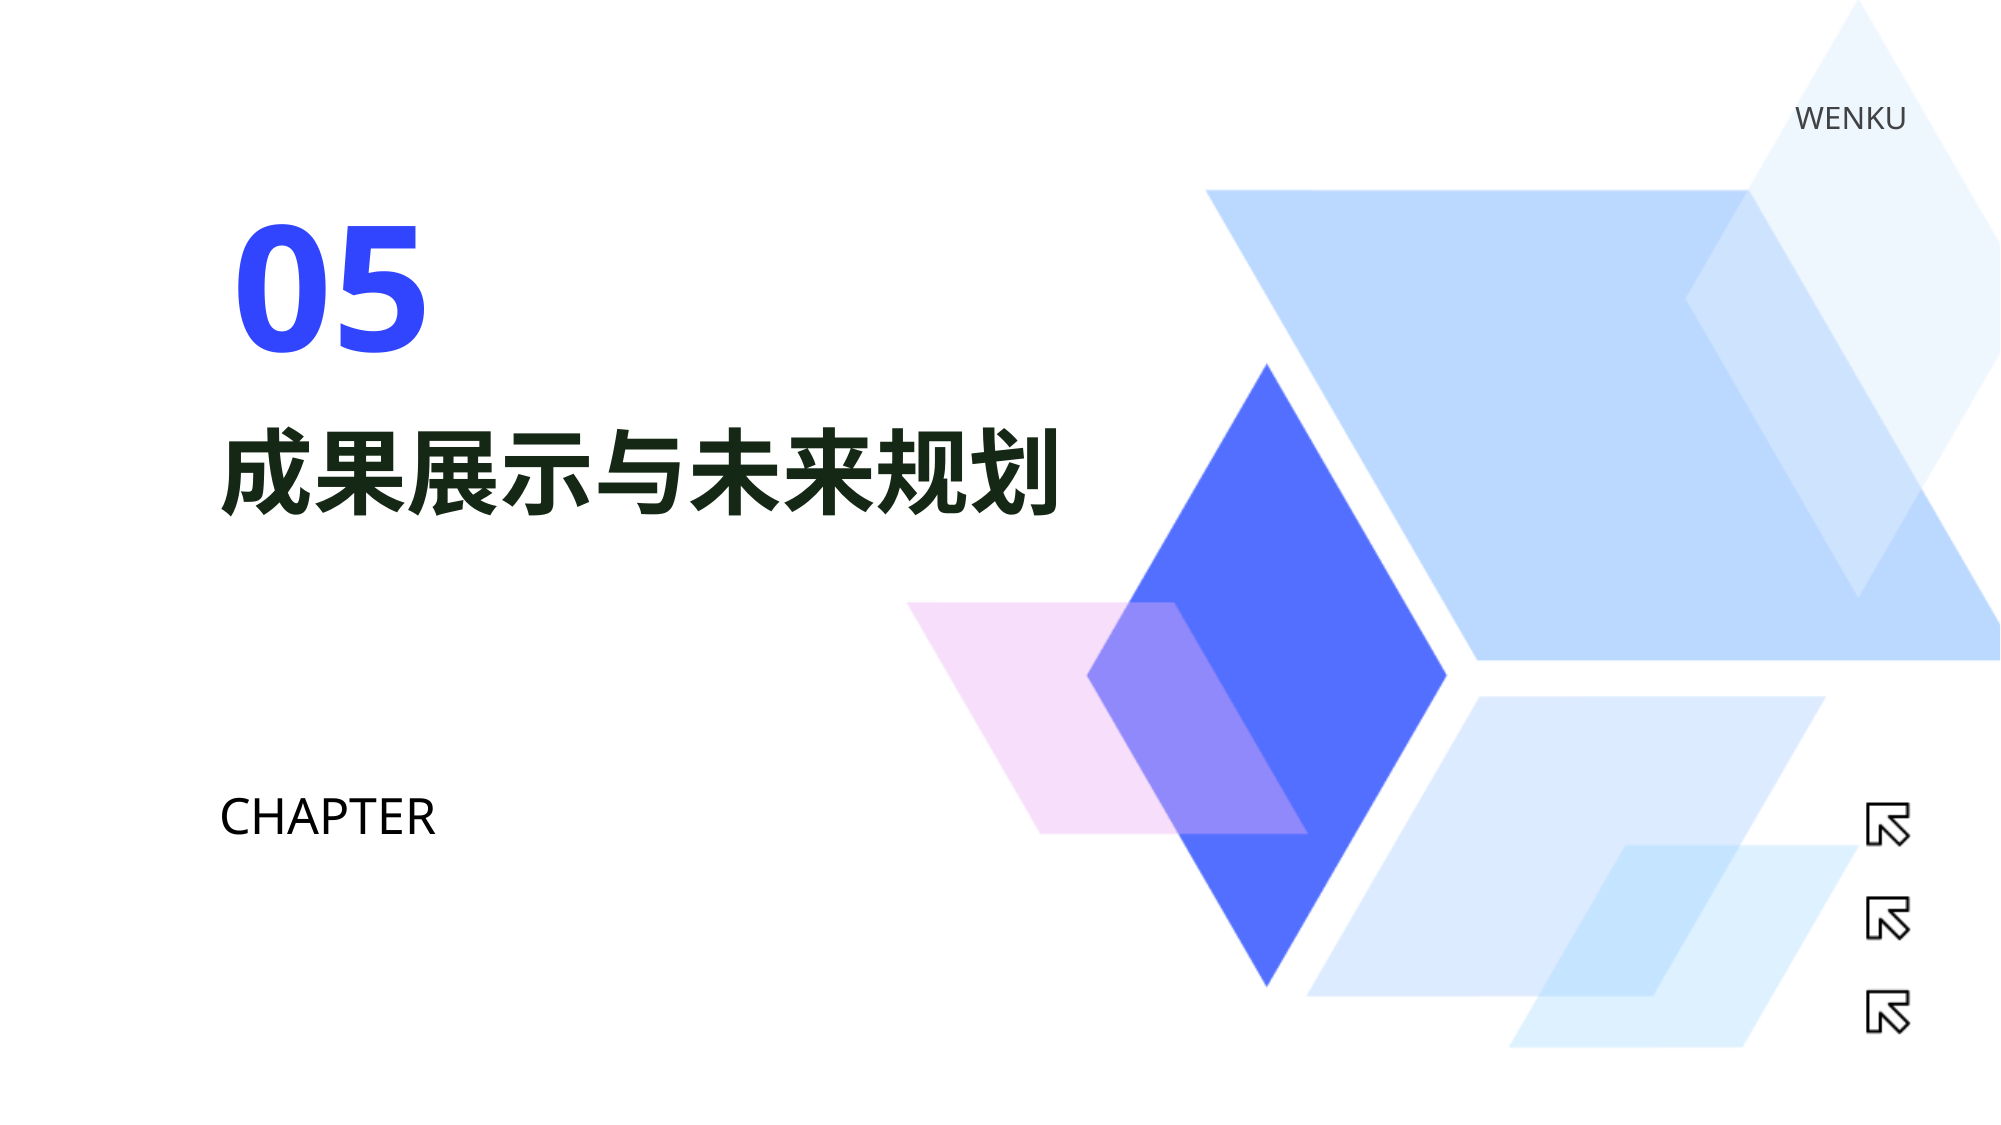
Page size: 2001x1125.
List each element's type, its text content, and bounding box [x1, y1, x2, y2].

picture [0, 0, 2001, 1125]
text_box 成果展示与未来规划 [204, 406, 1181, 667]
text_box CHAPTER [204, 765, 719, 864]
text_box 05 [217, 156, 923, 406]
text_box WENKU [1408, 91, 1923, 144]
